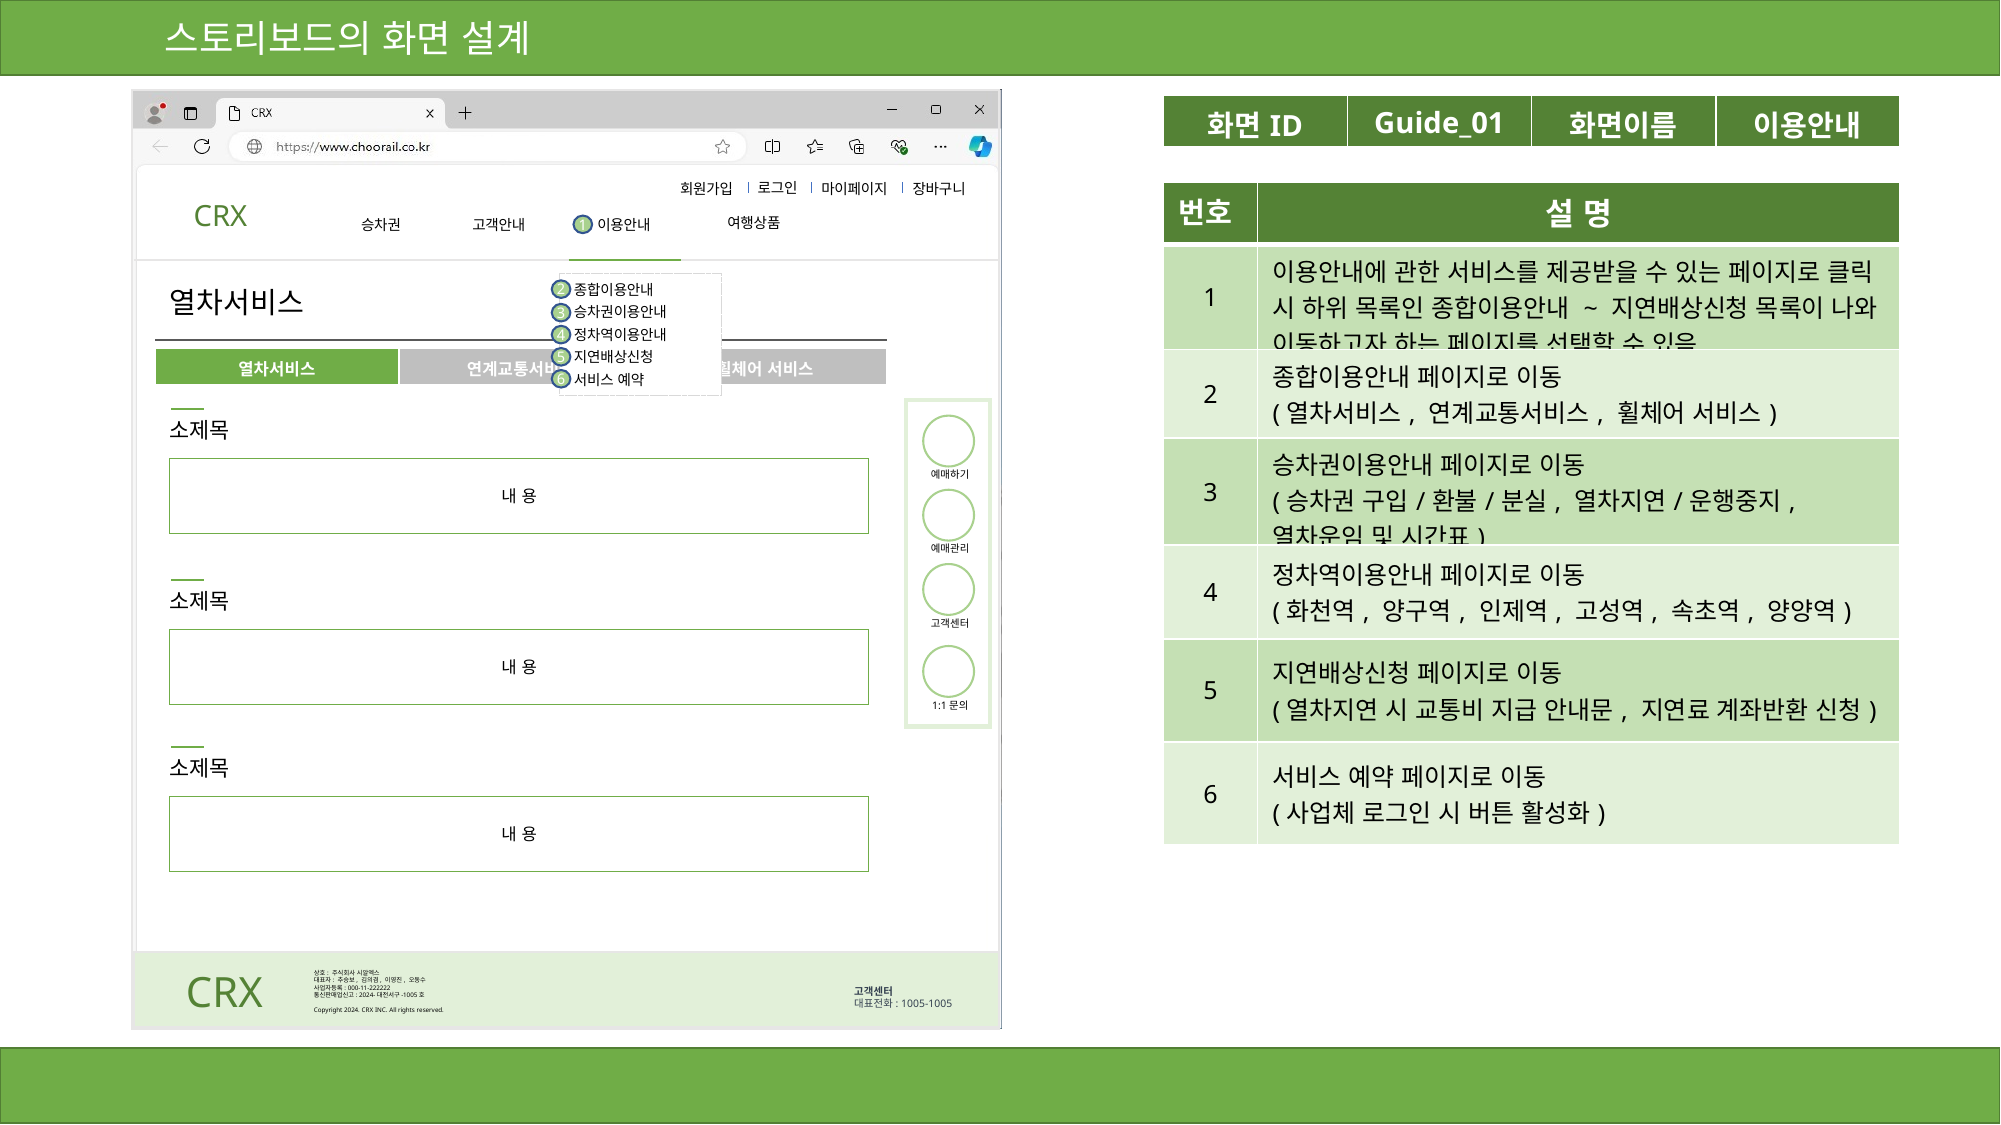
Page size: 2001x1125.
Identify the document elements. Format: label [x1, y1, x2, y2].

table_header [1164, 96, 1347, 146]
table_header [1717, 96, 1899, 146]
text_box [154, 579, 869, 706]
table_cell [1258, 640, 1899, 741]
picture [133, 89, 1002, 1029]
text_box [0, 0, 2000, 76]
text_box [131, 89, 1000, 1030]
table_cell [1164, 350, 1257, 437]
table_cell [1258, 743, 1899, 844]
table_header [1348, 96, 1531, 146]
table_cell [1164, 743, 1257, 844]
table_header [1532, 96, 1715, 146]
table_cell [1164, 439, 1257, 544]
table_cell [1164, 247, 1257, 349]
table_cell [1258, 546, 1899, 638]
table_header [1258, 183, 1899, 242]
table_cell [1164, 640, 1257, 741]
text_box [154, 746, 869, 873]
table_cell [1258, 247, 1899, 349]
text_box [154, 409, 869, 535]
table_cell [1258, 350, 1899, 437]
table_header [1164, 183, 1257, 242]
table_cell [1164, 546, 1257, 638]
text_box [1002, 172, 1012, 206]
table_cell [1258, 439, 1899, 544]
text_box [0, 1047, 2000, 1124]
